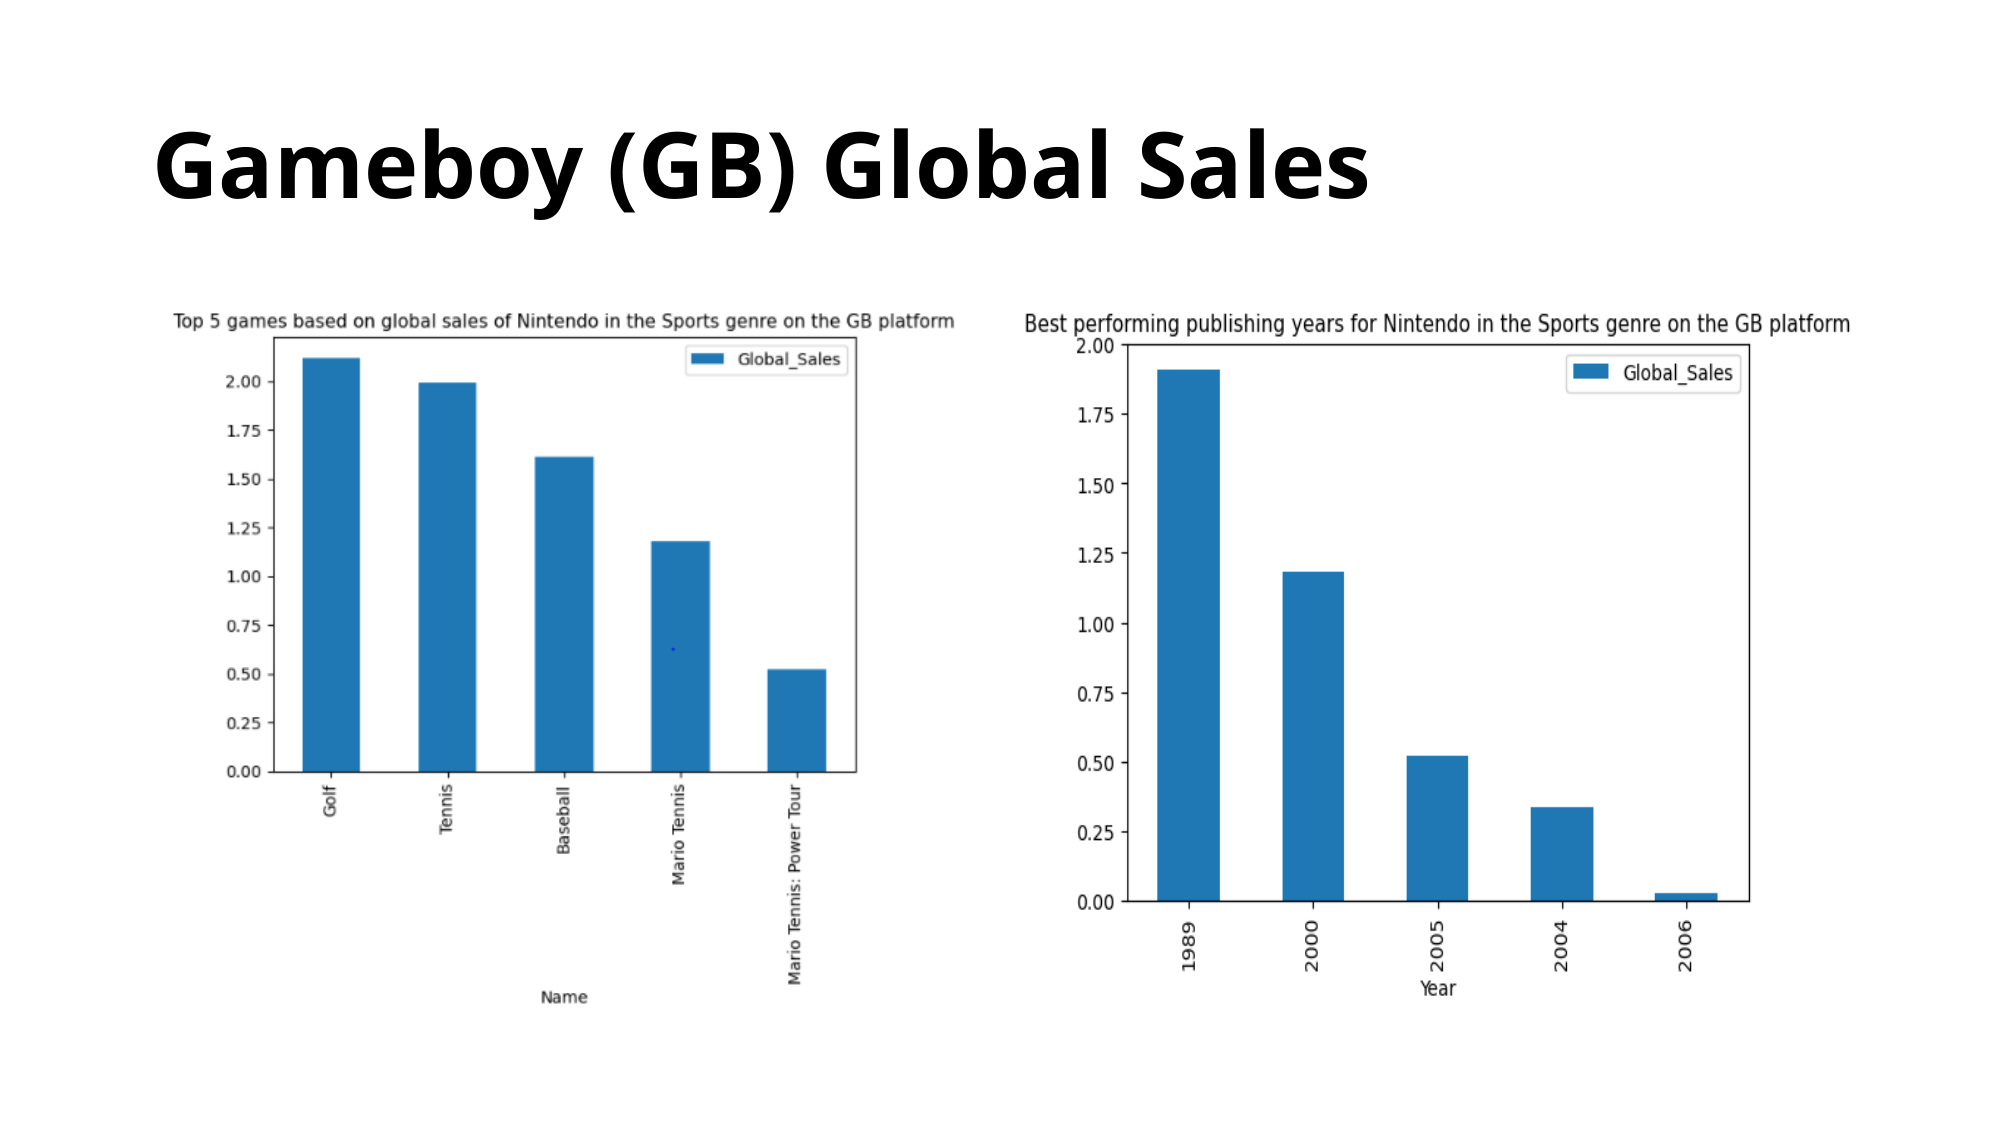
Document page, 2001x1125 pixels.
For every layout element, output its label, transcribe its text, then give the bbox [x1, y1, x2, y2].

title Gameboy (GB) Global Sales [137, 59, 1863, 278]
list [162, 299, 963, 1014]
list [1012, 299, 1863, 1014]
